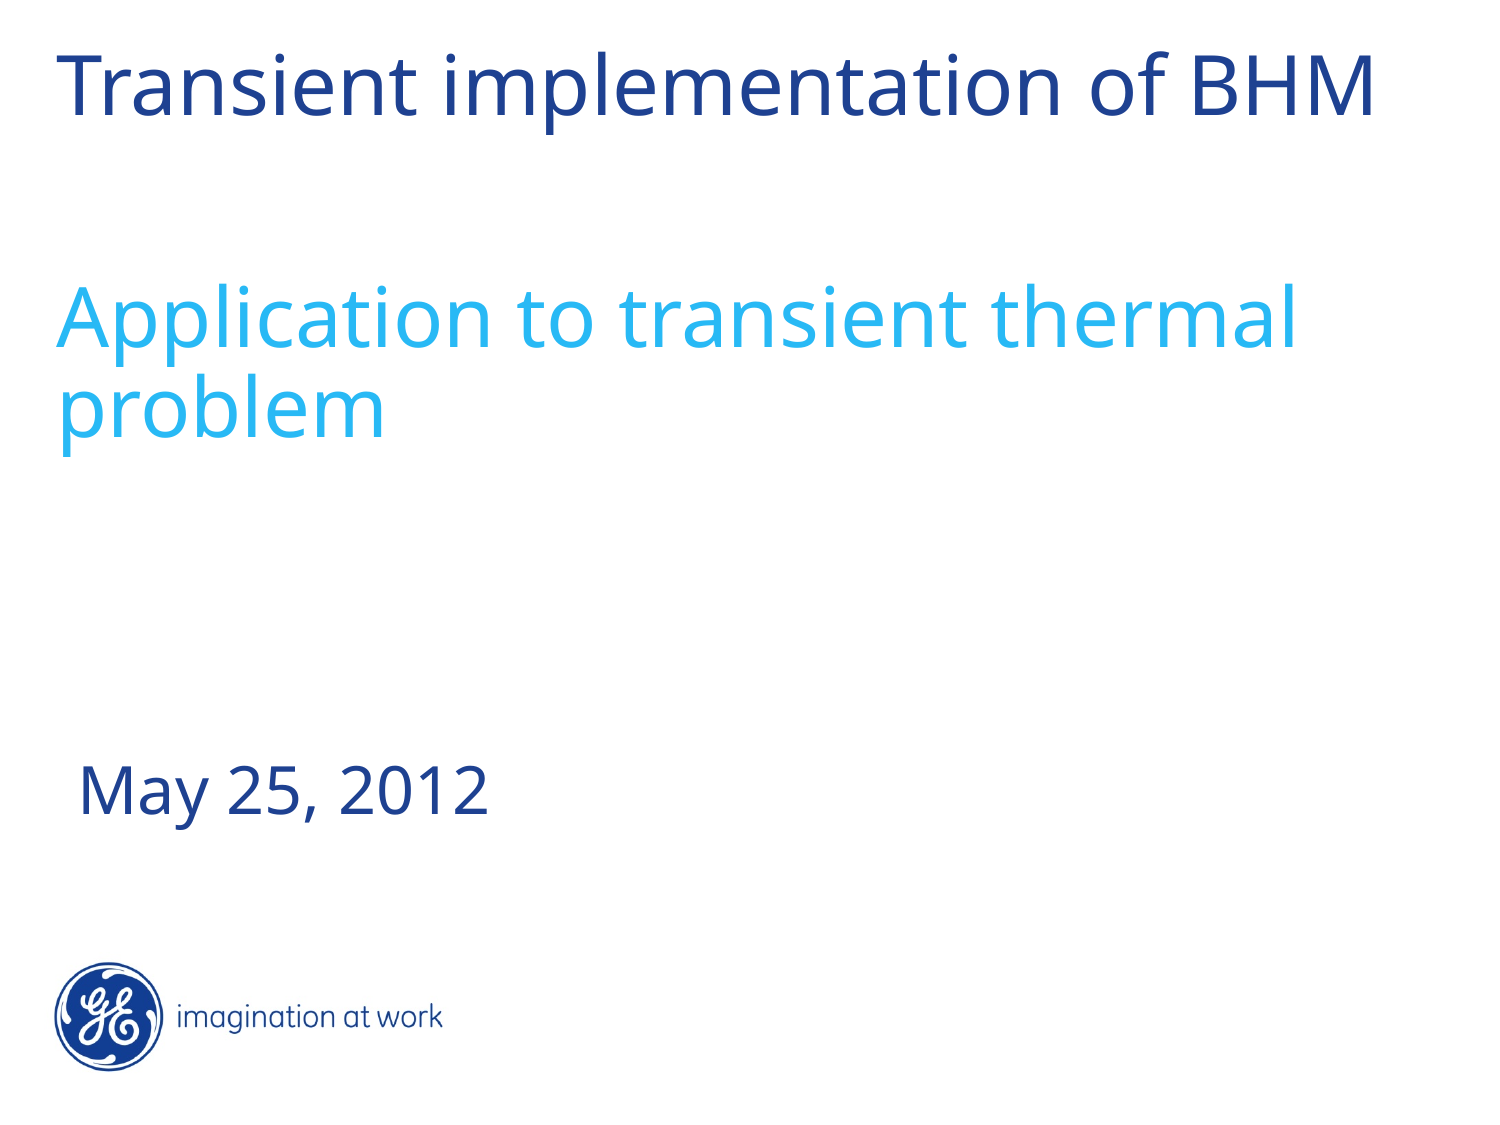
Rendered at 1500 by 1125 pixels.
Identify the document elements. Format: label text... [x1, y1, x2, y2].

title Transient implementation of BHM [56, 43, 1435, 273]
picture [44, 952, 453, 1081]
subtitle Application to transient thermal problem [56, 275, 1434, 563]
text_box May 25, 2012 [62, 740, 506, 835]
